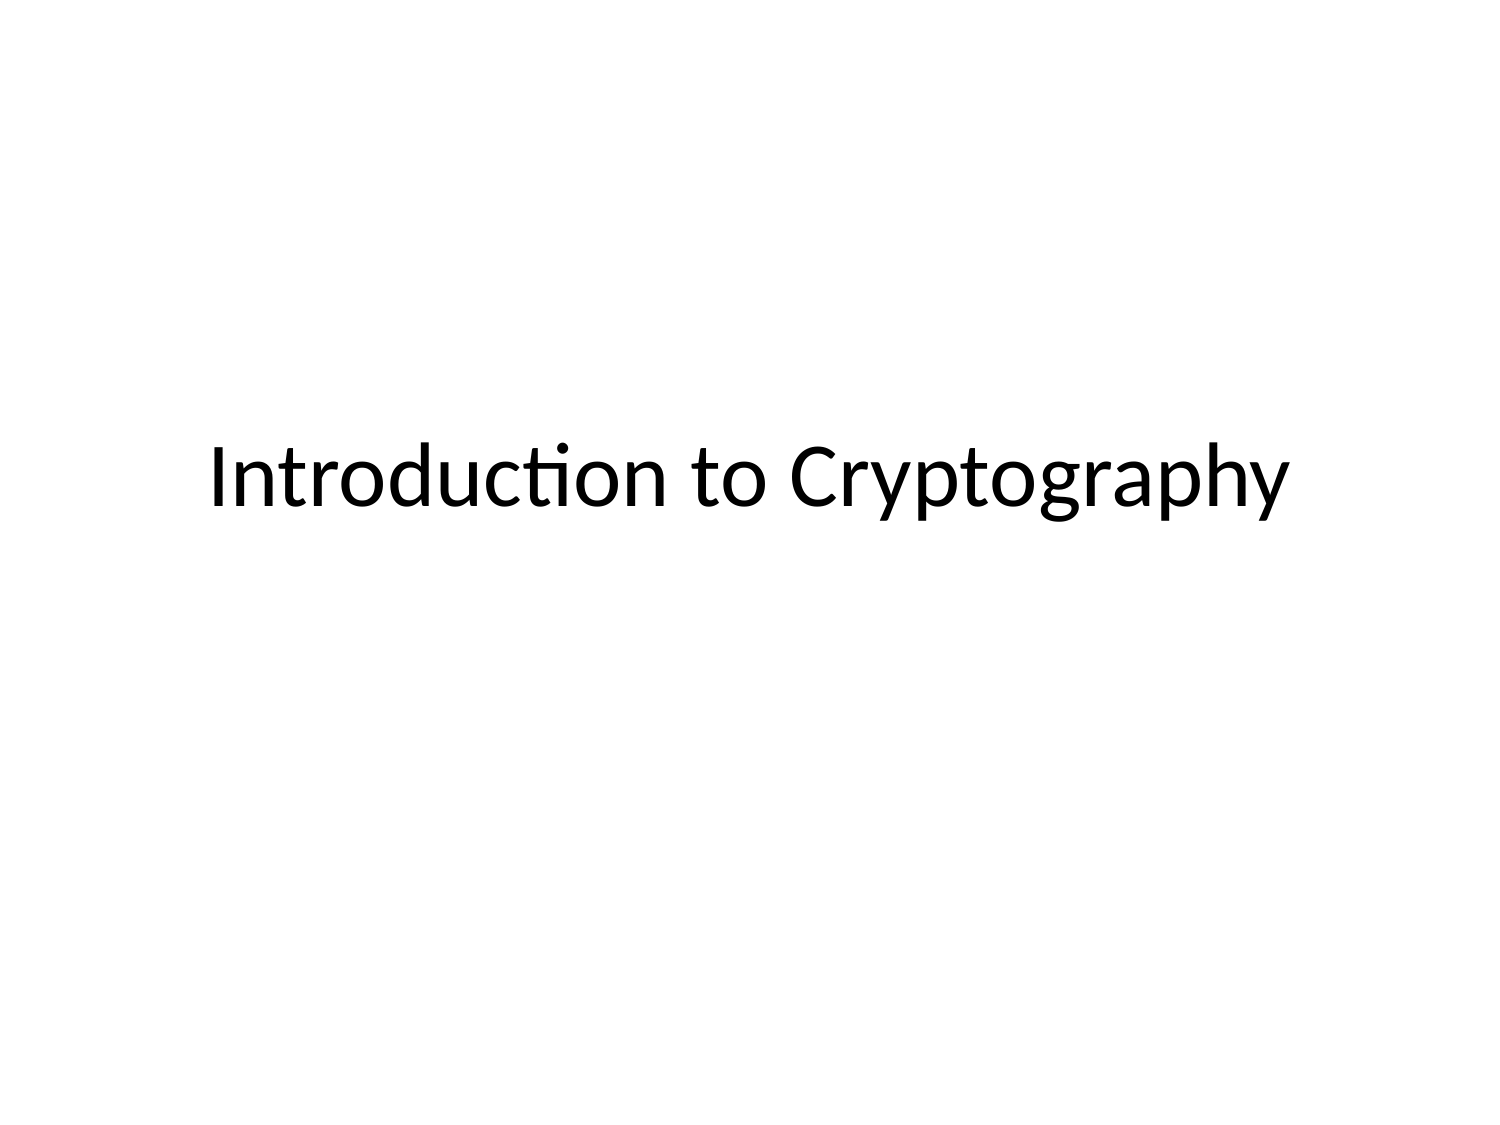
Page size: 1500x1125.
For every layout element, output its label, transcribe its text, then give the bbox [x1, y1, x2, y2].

title Introduction to Cryptography [112, 349, 1388, 591]
